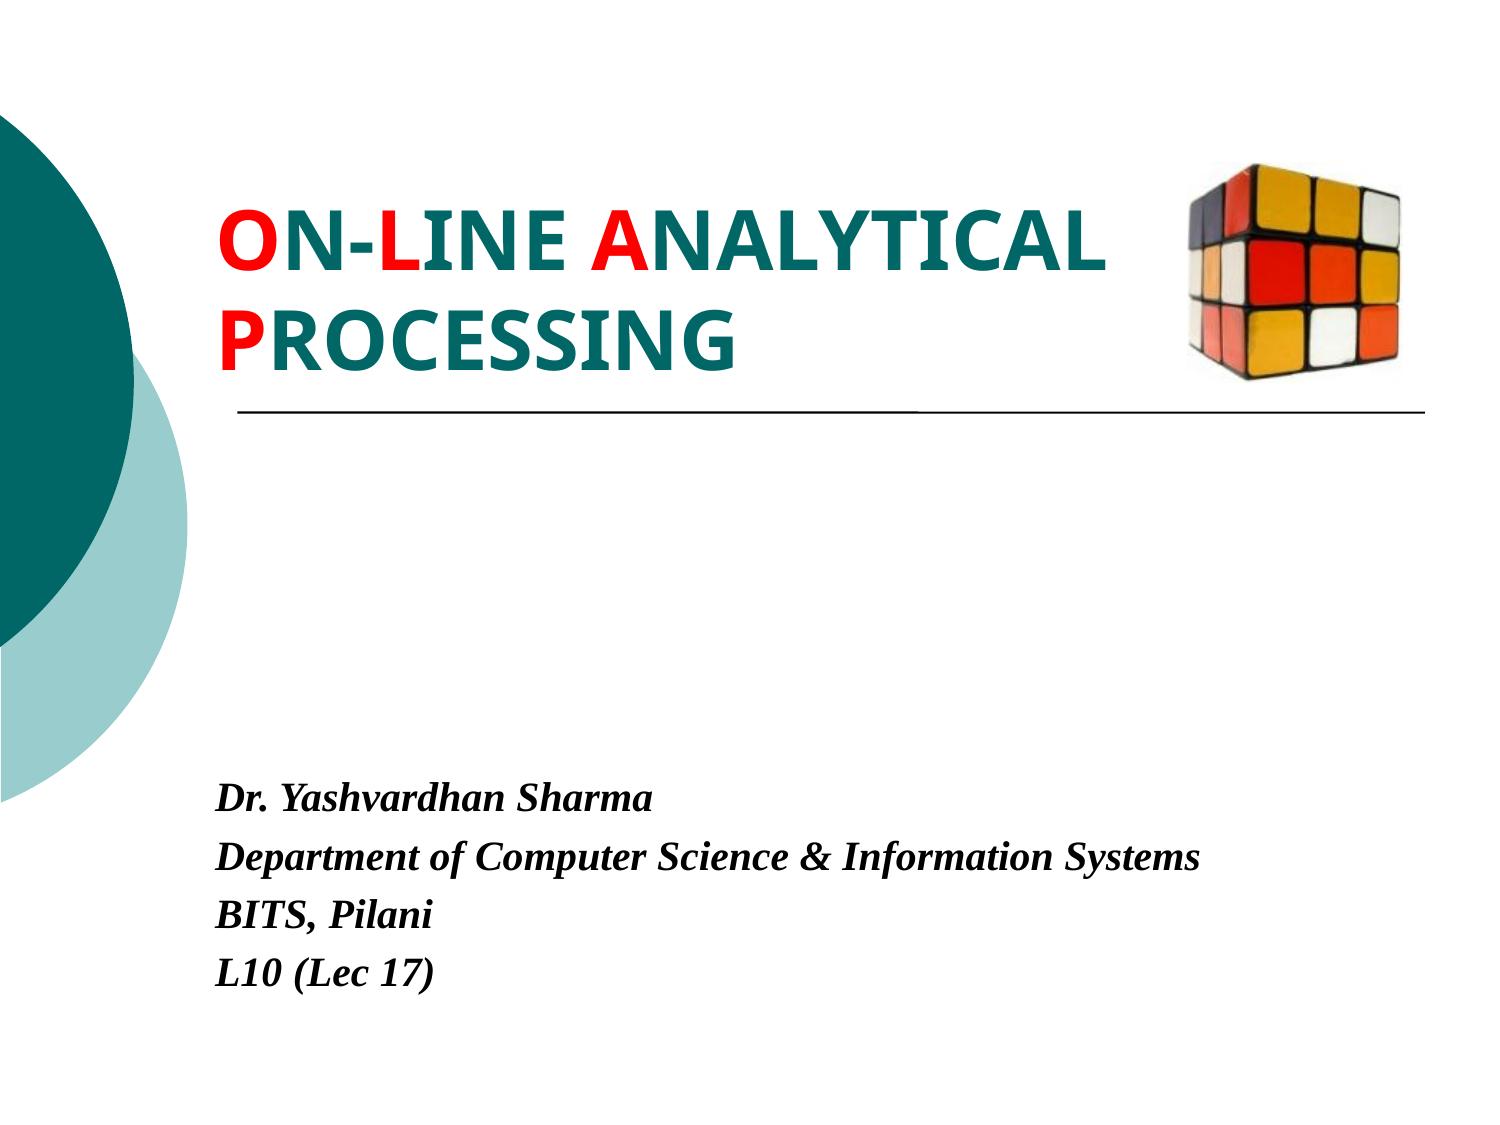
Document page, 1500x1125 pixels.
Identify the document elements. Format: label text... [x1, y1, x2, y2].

title ON-LINE ANALYTICAL PROCESSING [200, 200, 1500, 396]
picture [1187, 162, 1403, 384]
subtitle Dr. Yashvardhan Sharma Department of Computer Science & Information Systems BITS, Pilani L10 (Lec 17) [200, 762, 1425, 1125]
